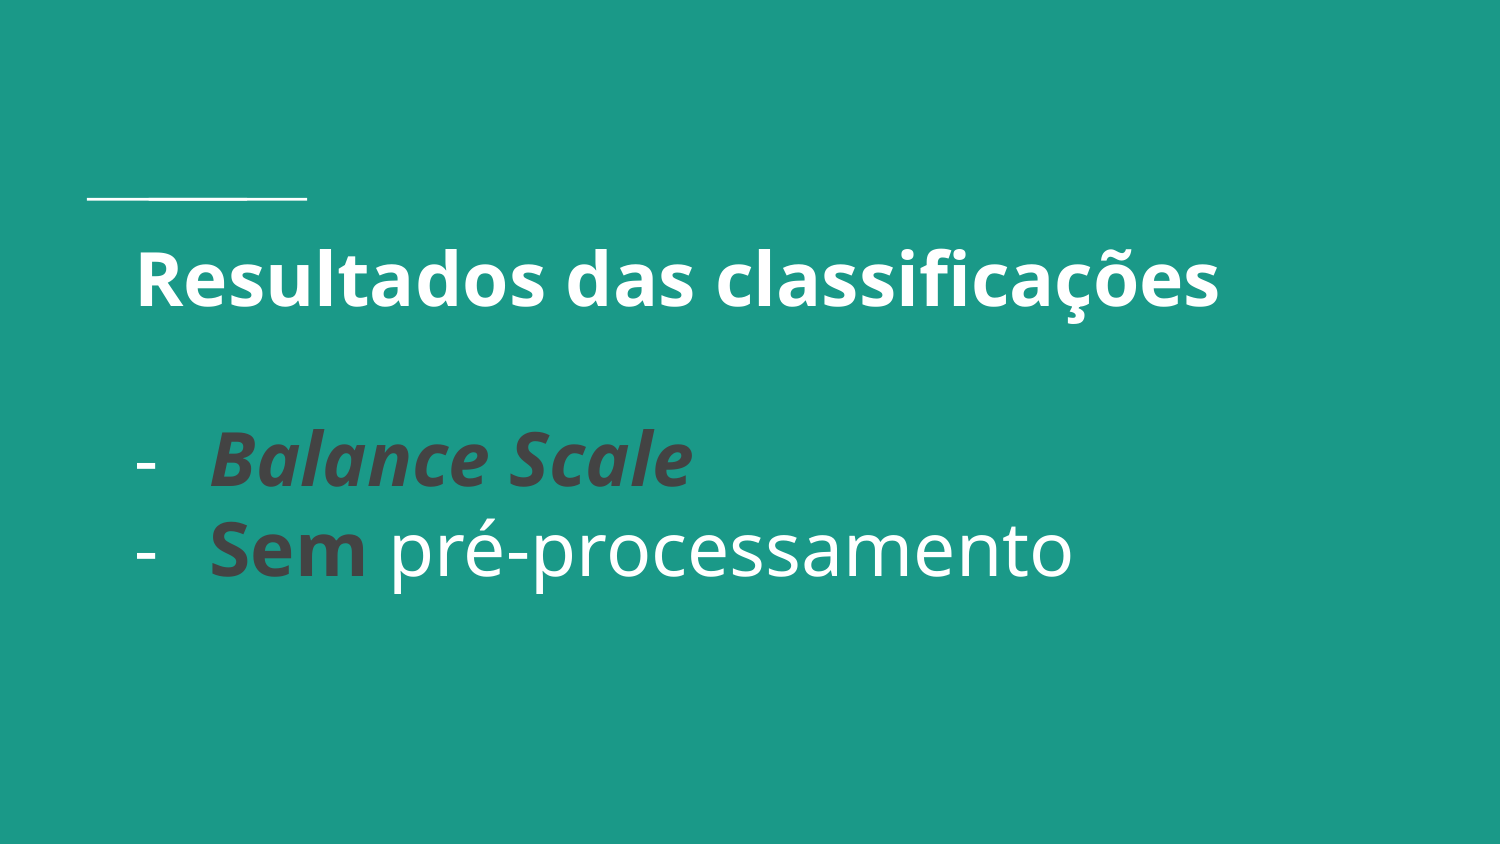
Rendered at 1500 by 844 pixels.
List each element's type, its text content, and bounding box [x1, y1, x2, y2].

title Resultados das classificações Balance Scale Sem pré-processamento [119, 216, 1381, 682]
